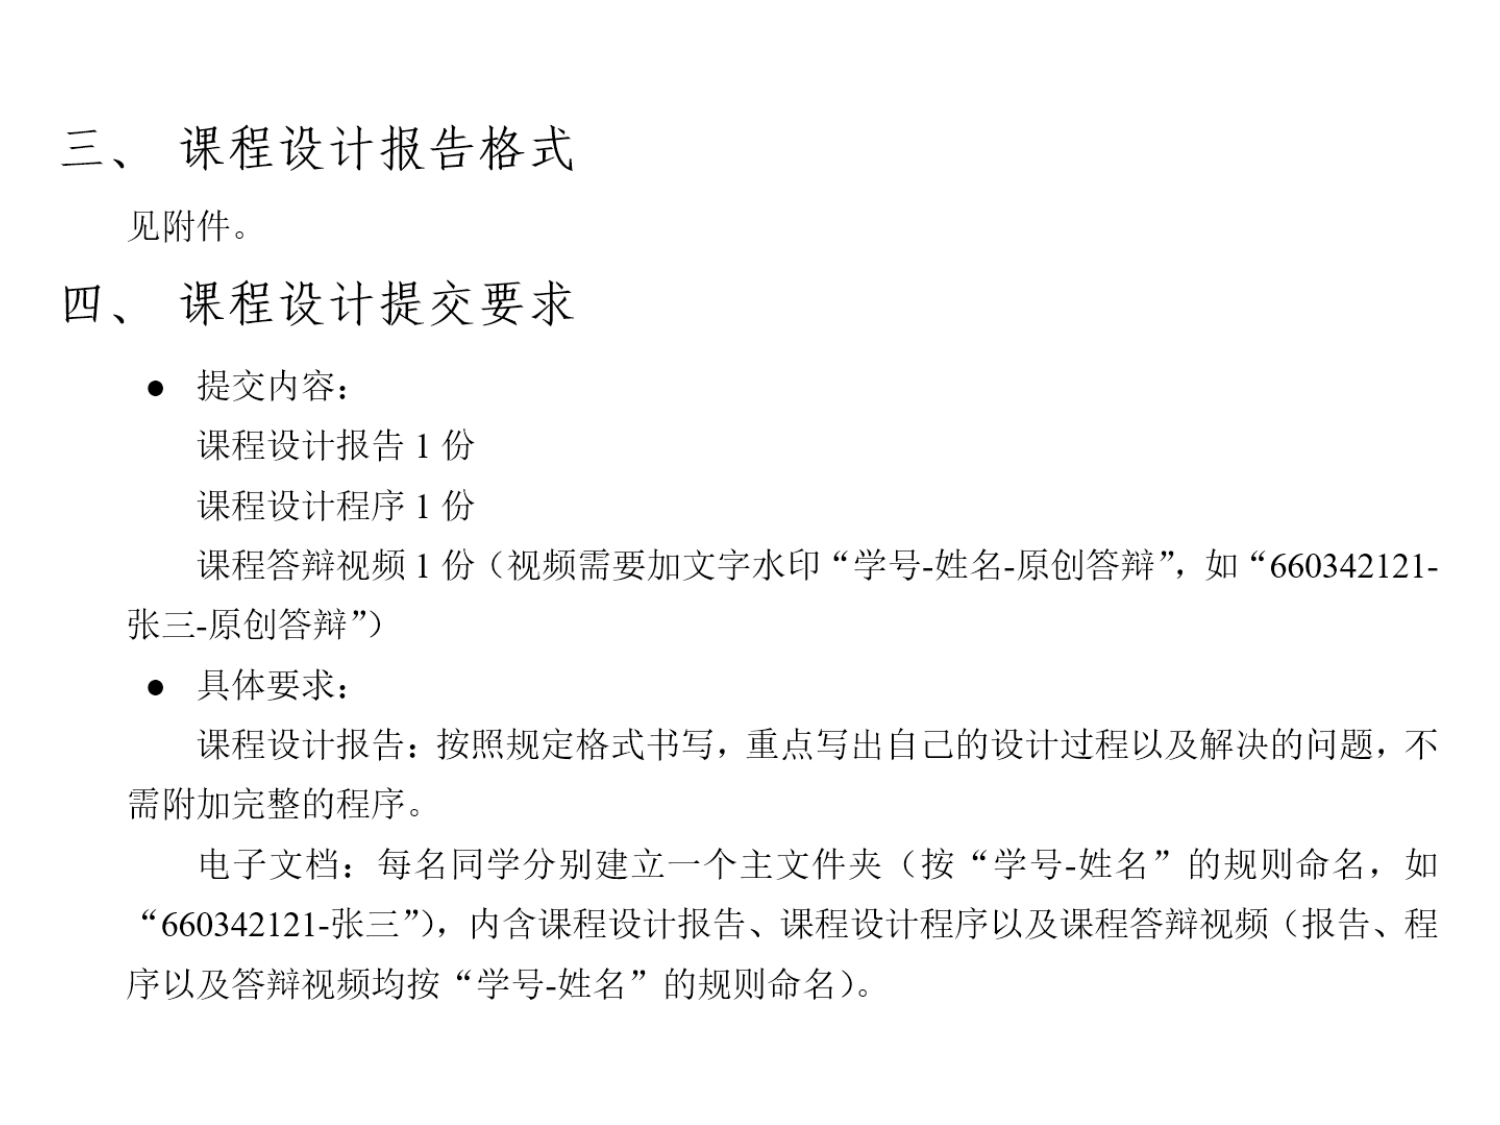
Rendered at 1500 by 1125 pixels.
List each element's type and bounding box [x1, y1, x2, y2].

picture [59, 122, 1441, 1003]
